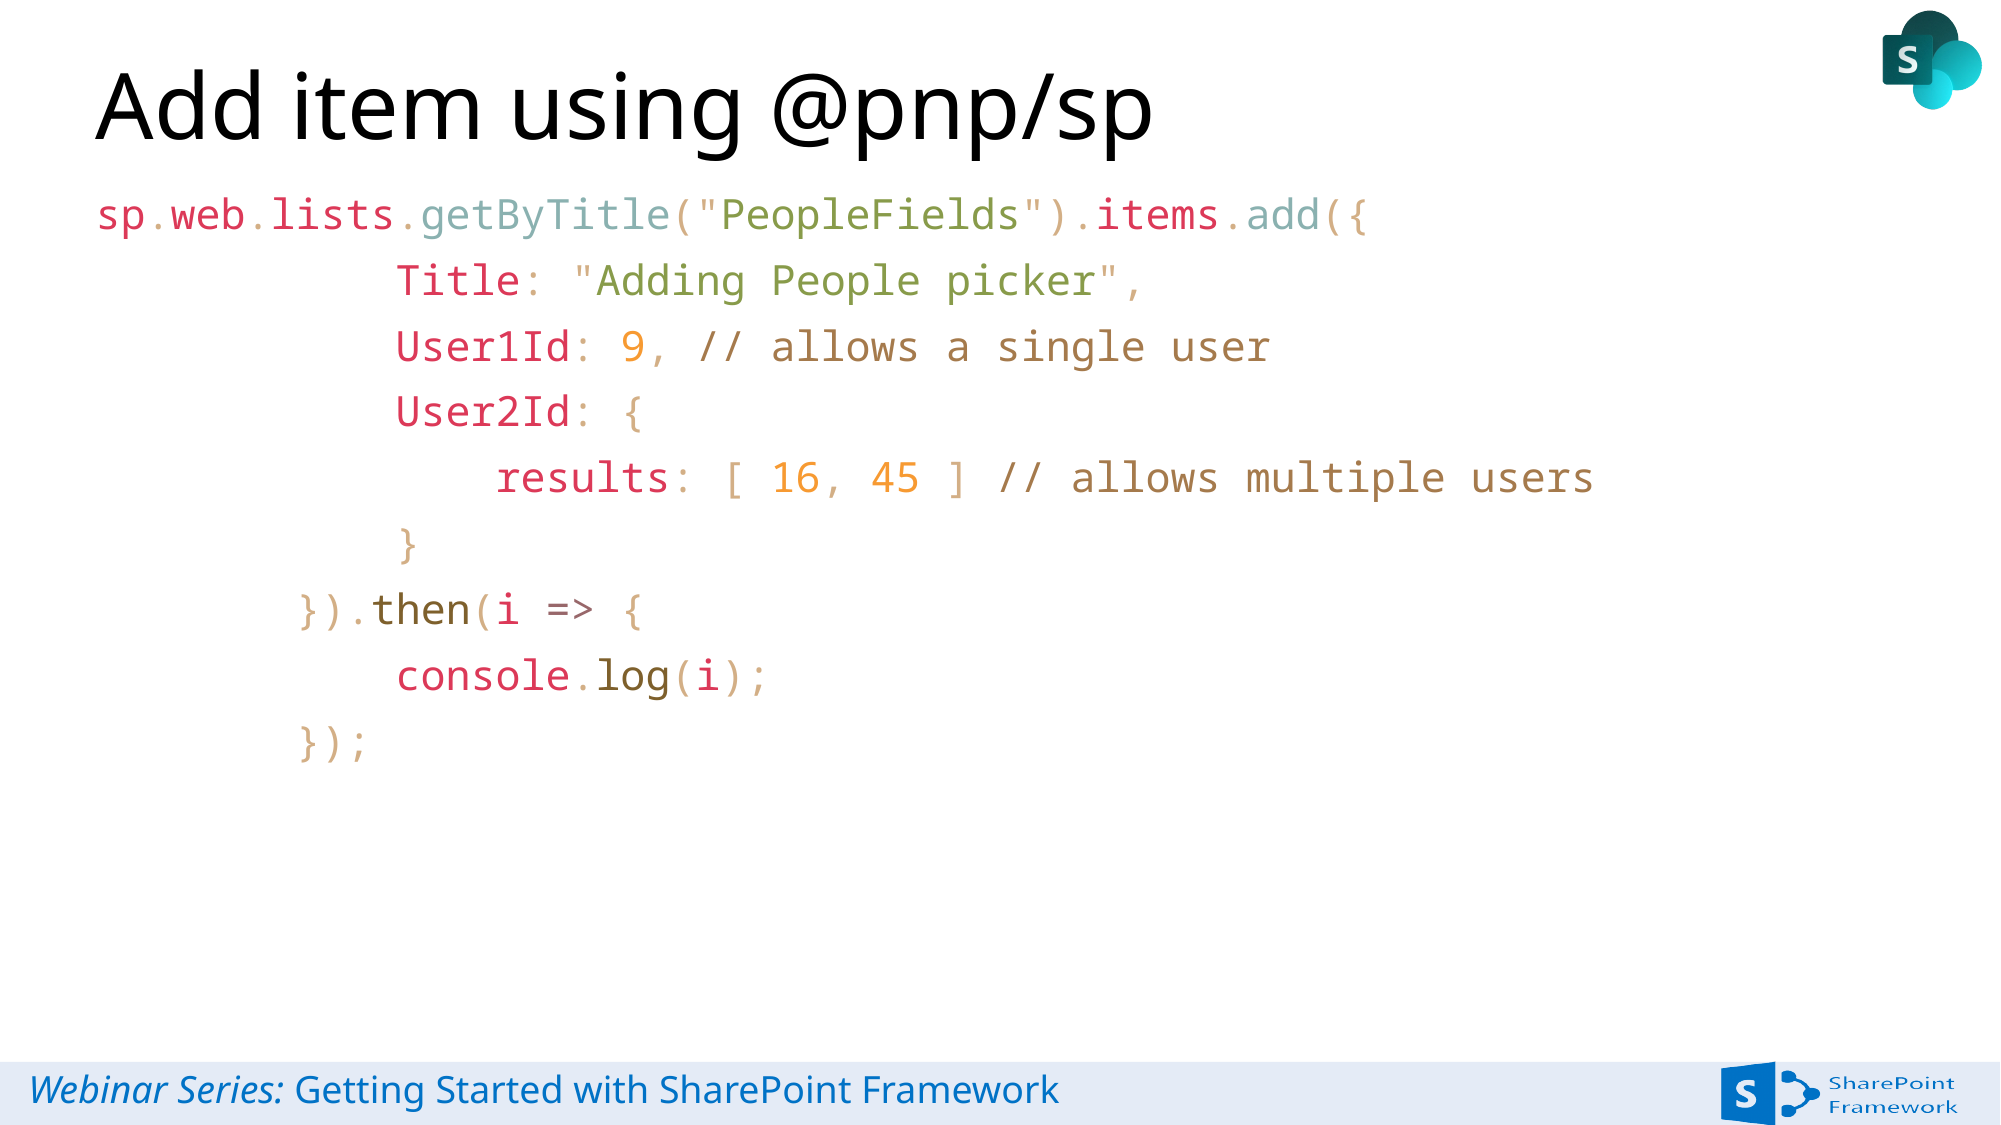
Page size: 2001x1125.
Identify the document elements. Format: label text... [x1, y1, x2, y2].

title Add item using @pnp/sp [80, 47, 1806, 173]
picture [0, 1057, 2000, 1125]
picture [1881, 9, 1984, 111]
list sp.web.lists.getByTitle("PeopleFields").items.add({ Title: "Adding People picker", User1Id: 9, // allows a single user User2Id: { results: [ 16, 45 ] // allows multiple users } }).then(i => { console.log(i); }); [80, 185, 1936, 999]
